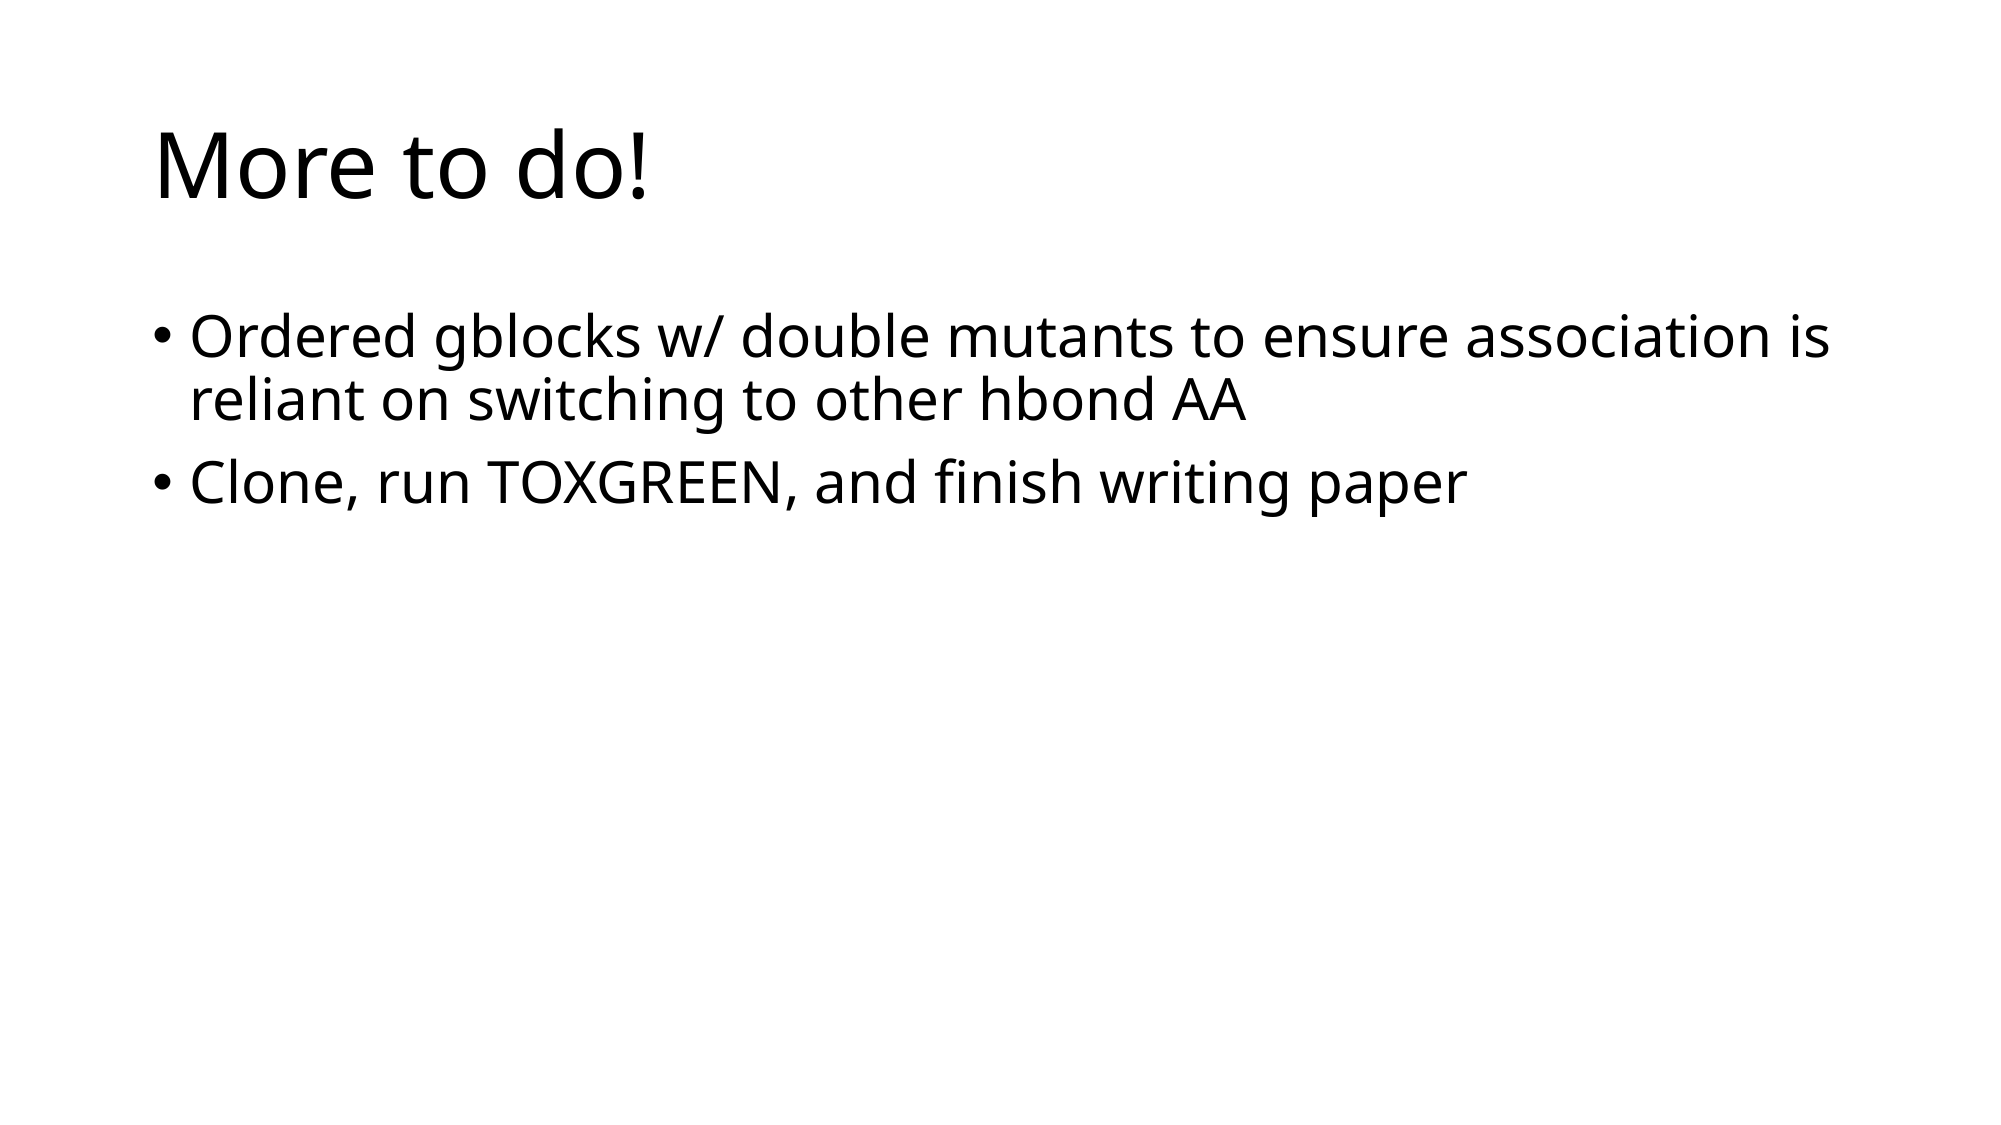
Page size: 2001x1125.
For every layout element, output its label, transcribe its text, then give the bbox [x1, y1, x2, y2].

list Ordered gblocks w/ double mutants to ensure association is reliant on switching to other hbond AA Clone, run TOXGREEN, and finish writing paper [137, 299, 1863, 1014]
title More to do! [137, 59, 1863, 278]
